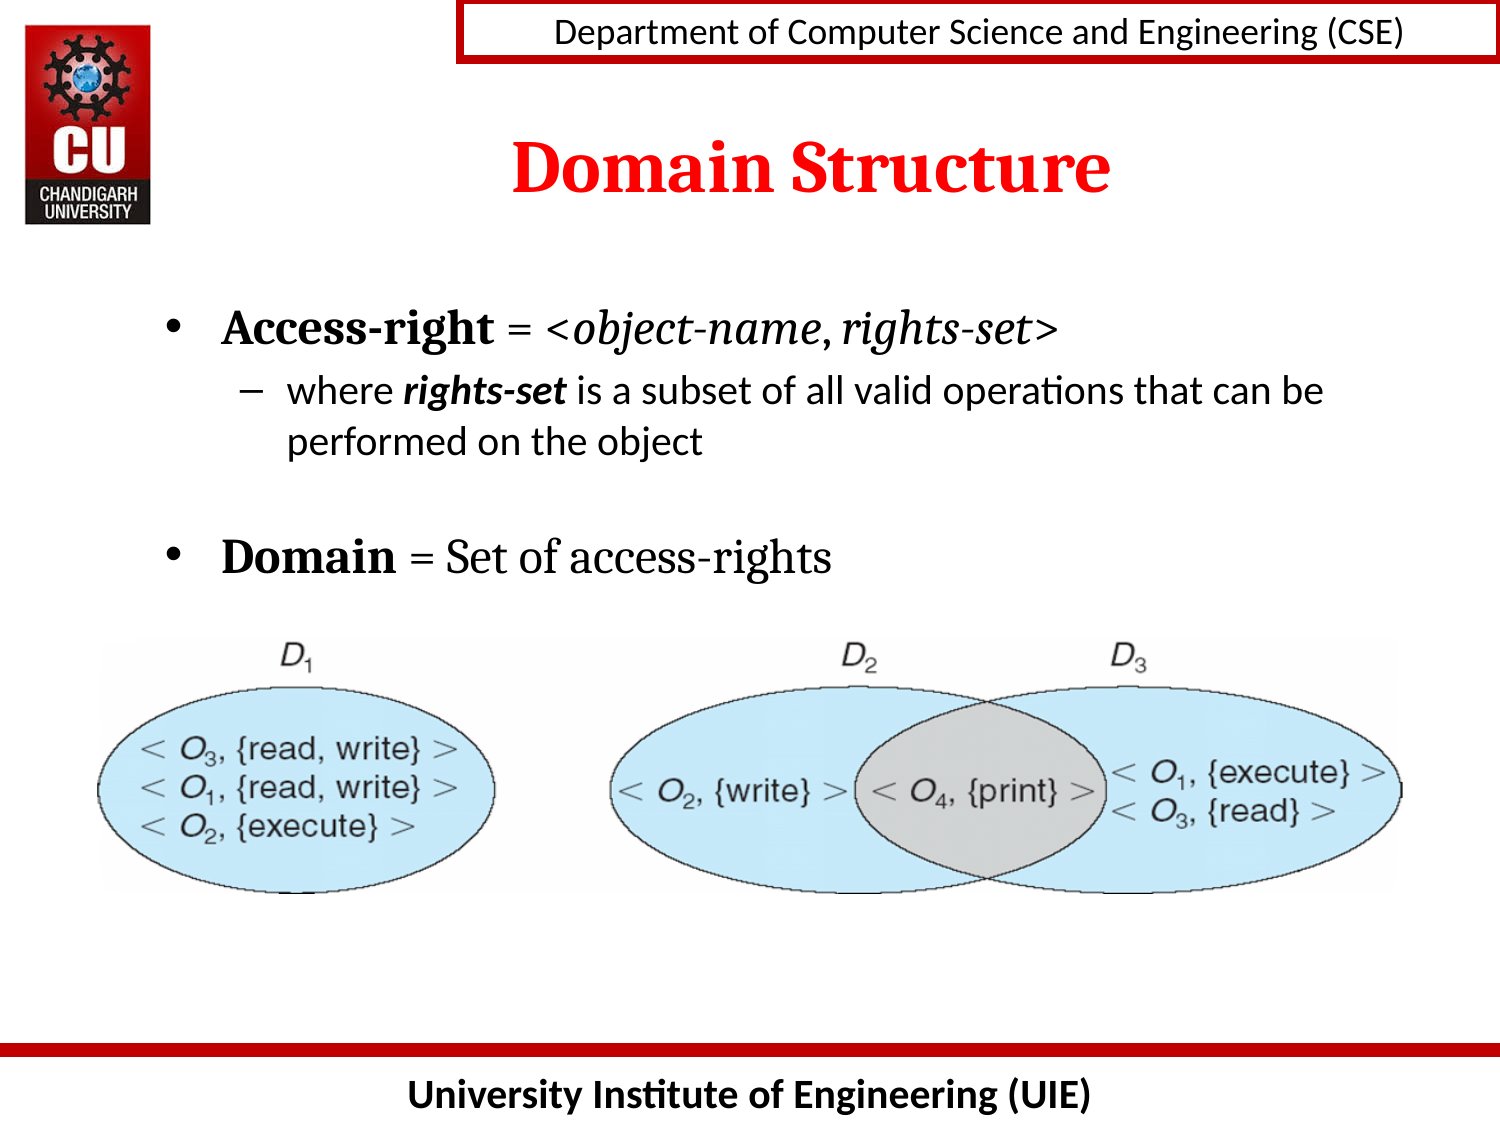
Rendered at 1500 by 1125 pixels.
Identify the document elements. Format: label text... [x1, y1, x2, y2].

list Access-right = <object-name, rights-set> where rights-set is a subset of all valid operations that can be performed on the object Domain = Set of access-rights [150, 287, 1463, 1025]
picture [96, 637, 1404, 894]
picture [24, 24, 151, 225]
title Domain Structure [162, 112, 1463, 213]
